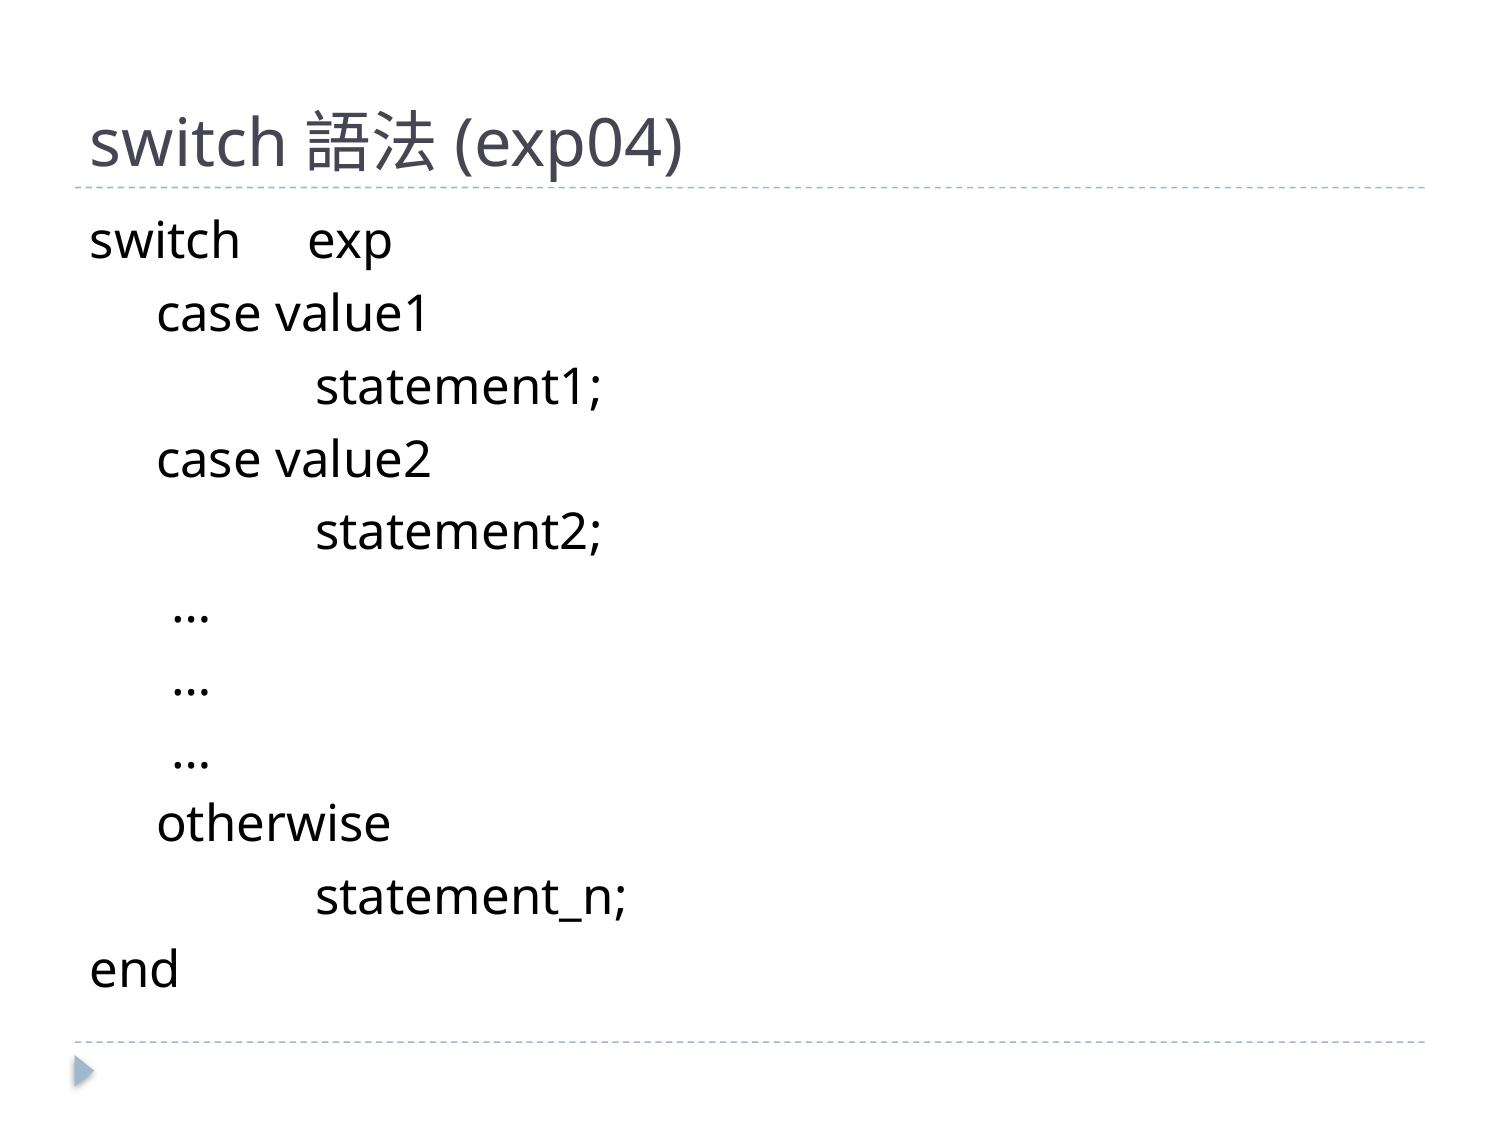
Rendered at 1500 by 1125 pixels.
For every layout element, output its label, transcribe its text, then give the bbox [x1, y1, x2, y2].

title switch語法(exp04) [75, 24, 1425, 188]
list switch exp case value1 statement1; case value2 statement2; … … … otherwise statement_n; end [75, 200, 1425, 1010]
